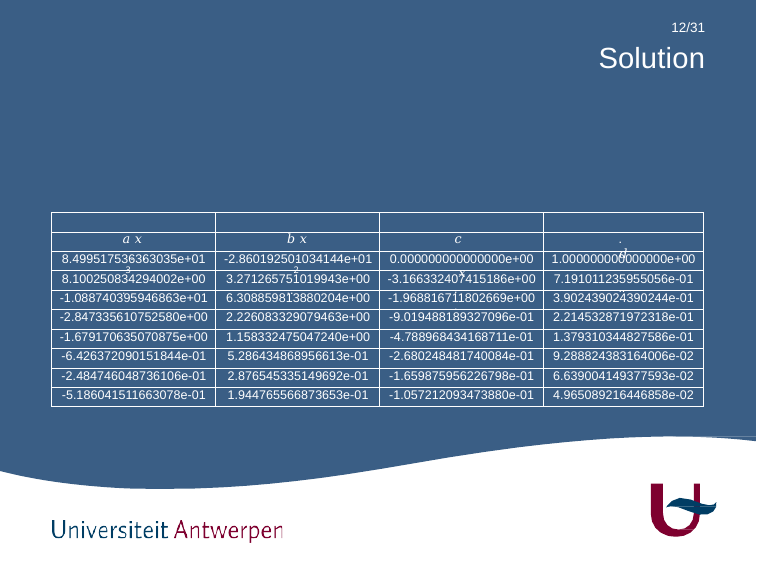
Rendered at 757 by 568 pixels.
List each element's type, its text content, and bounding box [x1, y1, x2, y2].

table_cell 1.944765566873653e-01 [216, 388, 379, 406]
table_cell -1.679170635070875e+00 [52, 330, 215, 348]
text_box [650, 483, 700, 537]
table_cell 6.639004149377593e-02 [544, 369, 703, 387]
table_cell 3.902439024390244e-01 [544, 291, 703, 309]
table_cell -5.186041511663078e-01 [52, 388, 215, 406]
table_cell -2.860192501034144e+01 [216, 252, 379, 270]
table_cell -9.019488189327096e-01 [380, 310, 543, 329]
table_cell 4.965089216446858e-02 [544, 388, 703, 406]
table_cell [380, 233, 543, 251]
text_box 12/31 Solution [595, 15, 706, 74]
table_cell -2.680248481740084e-01 [380, 349, 543, 368]
table_cell -1.088740395946863e+01 [52, 291, 215, 309]
table_cell 2.226083329079463e+00 [216, 310, 379, 329]
table_cell -4.788968434168711e-01 [380, 330, 543, 348]
table_cell [216, 233, 379, 251]
table_cell -1.057212093473880e-01 [380, 388, 543, 406]
table_cell 5.286434868956613e-01 [216, 349, 379, 368]
table_cell 1.158332475047240e+00 [216, 330, 379, 348]
table_cell 6.308859813880204e+00 [216, 291, 379, 309]
table_header [52, 213, 215, 232]
table_cell -2.484746048736106e-01 [52, 369, 215, 387]
table_cell 8.100250834294002e+00 [52, 271, 215, 290]
table_cell 3.271265751019943e+00 [216, 271, 379, 290]
table_header [544, 213, 703, 232]
table_cell 9.288824383164006e-02 [544, 349, 703, 368]
text_box [52, 520, 283, 543]
table_cell [52, 233, 215, 251]
table_cell 7.191011235955056e-01 [544, 271, 703, 290]
table_cell [544, 233, 703, 251]
table_header [380, 213, 543, 232]
table_cell 0.000000000000000e+00 [380, 252, 543, 270]
table_cell 2.876545335149692e-01 [216, 369, 379, 387]
table_cell -6.426372090151844e-01 [52, 349, 215, 368]
table_cell -2.847335610752580e+00 [52, 310, 215, 329]
table_cell -1.968816711802669e+00 [380, 291, 543, 309]
table_cell 8.499517536363035e+01 [52, 252, 215, 270]
table_cell -1.659875956226798e-01 [380, 369, 543, 387]
table_cell 1.379310344827586e-01 [544, 330, 703, 348]
table_cell 2.214532871972318e-01 [544, 310, 703, 329]
table_header [216, 213, 379, 232]
table_cell -3.166332407415186e+00 [380, 271, 543, 290]
text_box [666, 497, 717, 515]
table_cell 1.000000000000000e+00 [544, 252, 703, 270]
